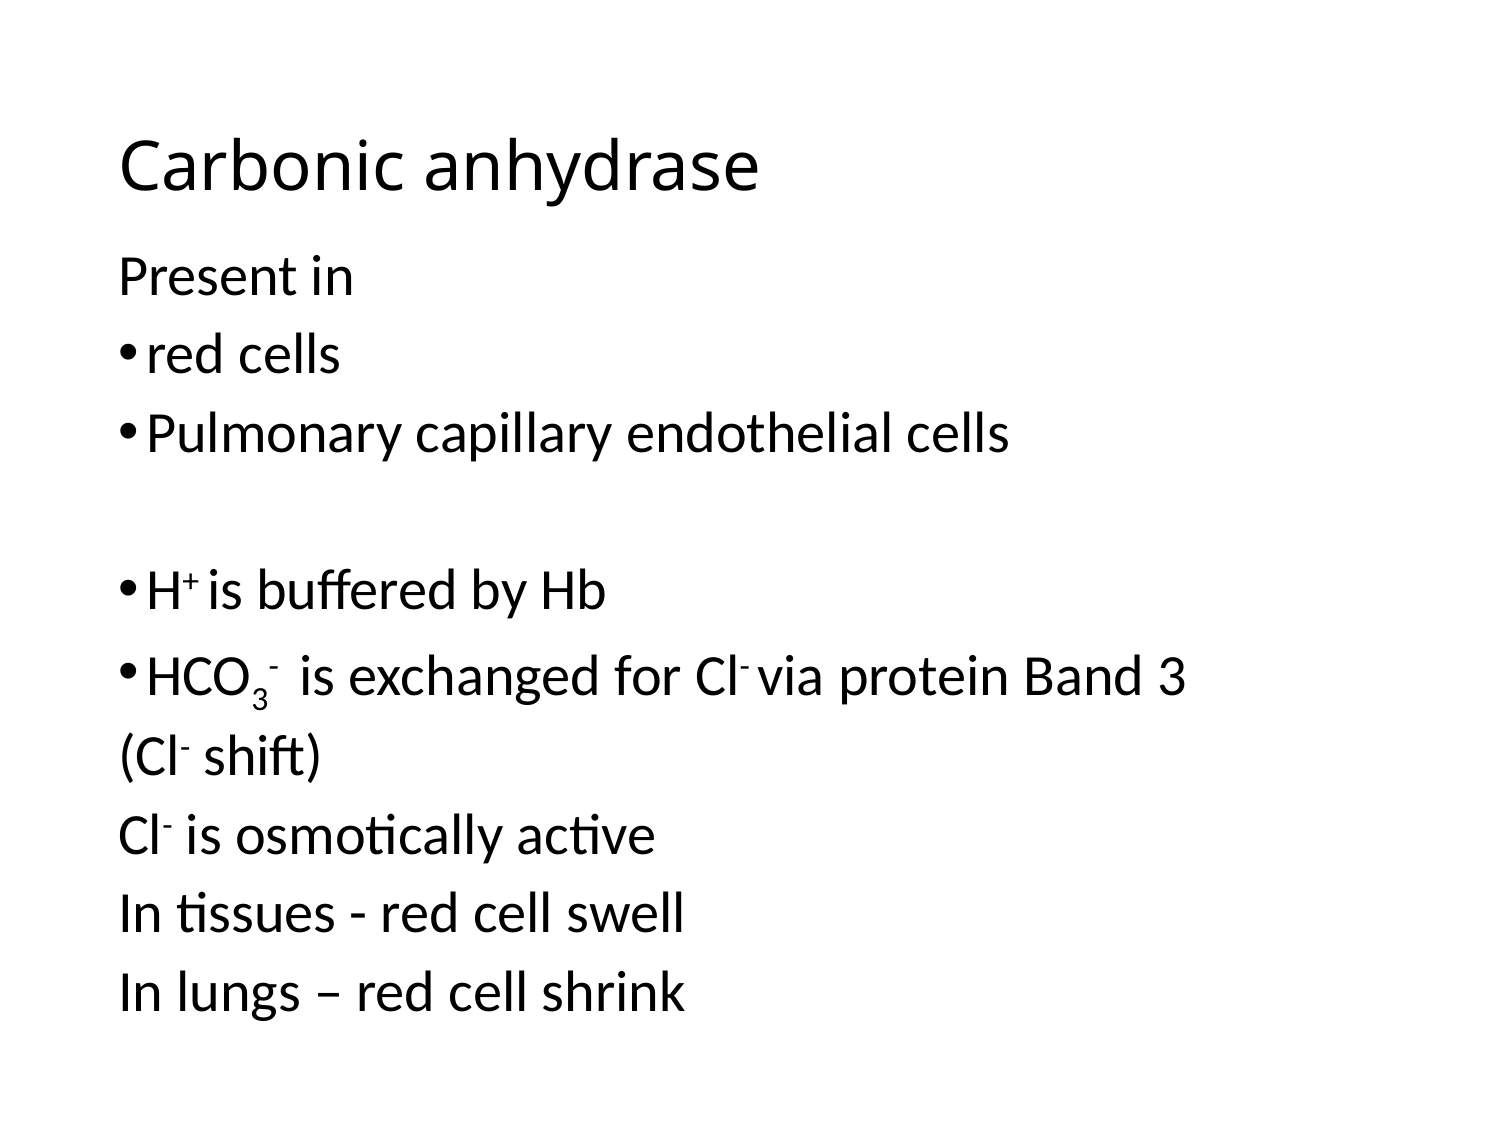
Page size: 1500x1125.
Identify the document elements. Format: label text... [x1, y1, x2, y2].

list Present in red cells Pulmonary capillary endothelial cells H+ is buffered by Hb HCO3- is exchanged for Cl- via protein Band 3 (Cl- shift) Cl- is osmotically active In tissues - red cell swell In lungs – red cell shrink [103, 237, 1397, 952]
title Carbonic anhydrase [103, 59, 1397, 237]
